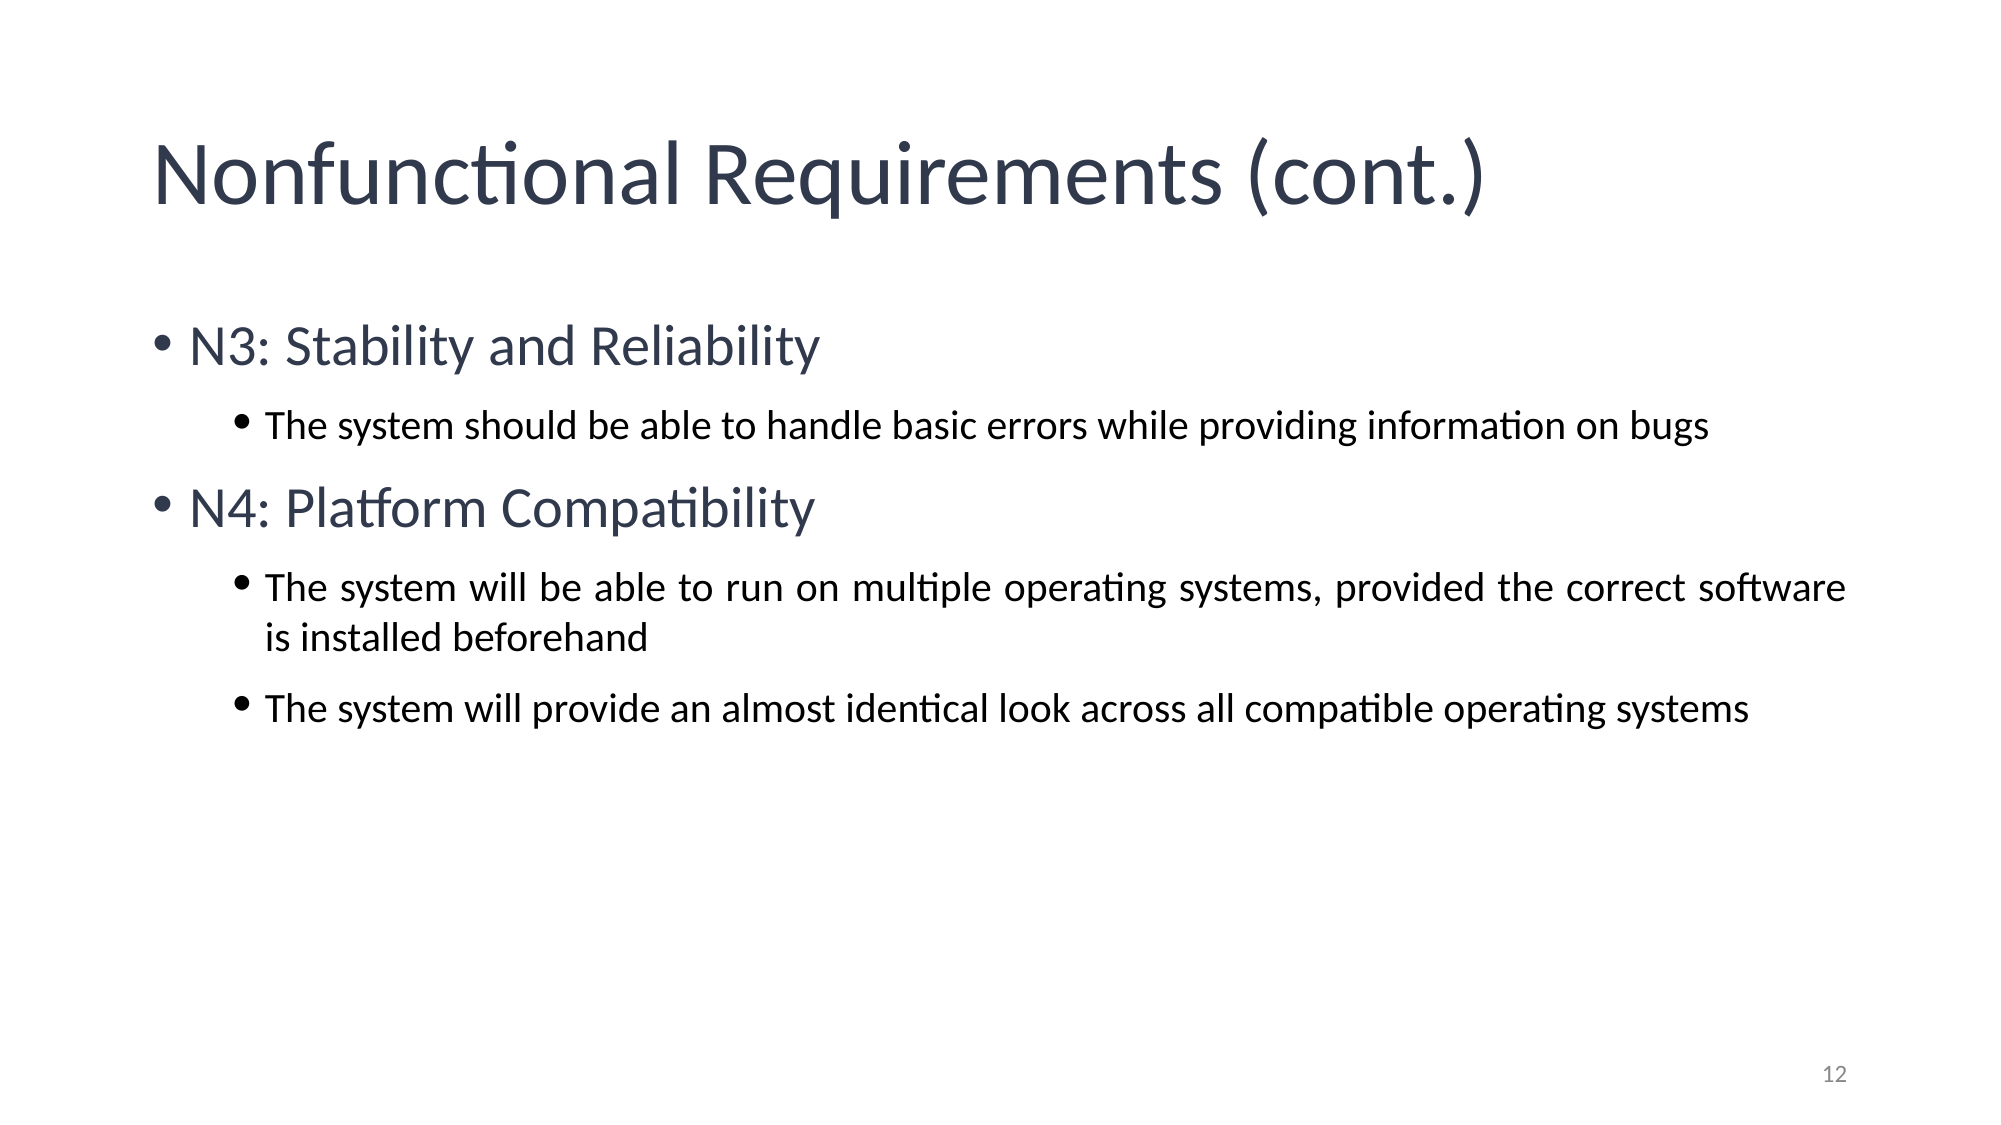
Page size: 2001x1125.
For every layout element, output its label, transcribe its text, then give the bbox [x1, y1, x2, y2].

title Nonfunctional Requirements (cont.) [137, 65, 1863, 284]
list N3: Stability and Reliability The system should be able to handle basic errors while providing information on bugs N4: Platform Compatibility The system will be able to run on multiple operating systems, provided the correct software is installed beforehand The system will provide an almost identical look across all compatible operating systems [137, 299, 1863, 1014]
slide_number ‹#› [1412, 1042, 1863, 1103]
